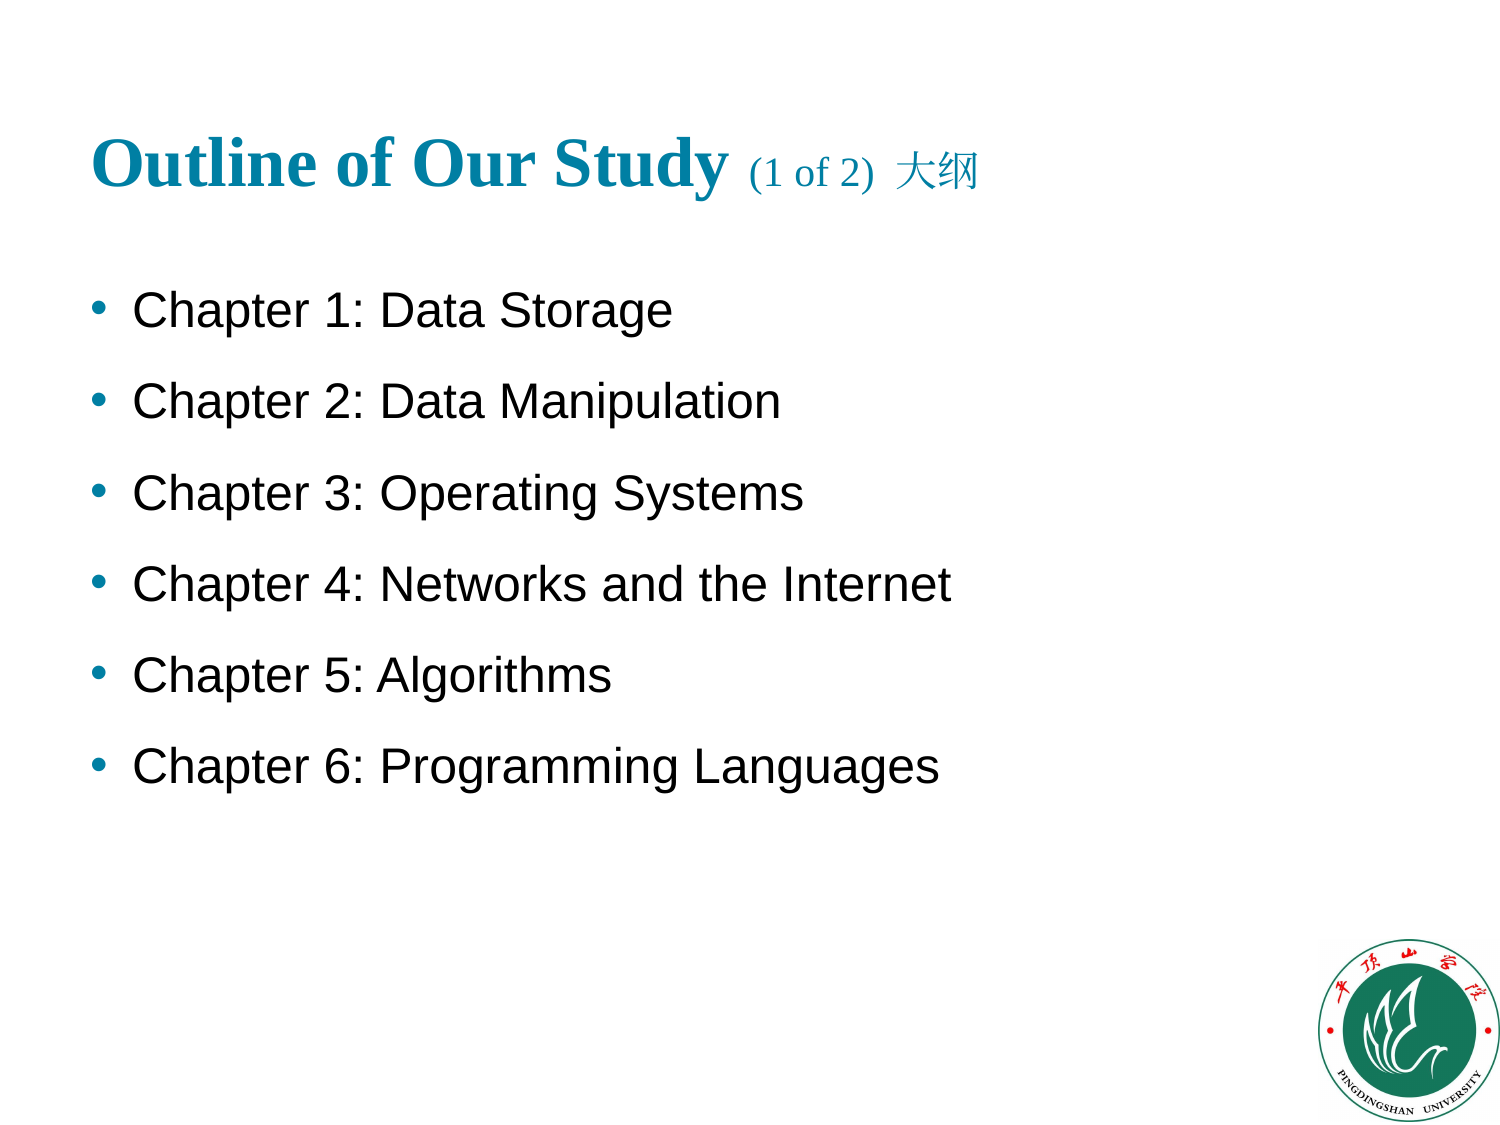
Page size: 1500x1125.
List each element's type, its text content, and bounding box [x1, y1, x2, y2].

list Chapter 1: Data Storage Chapter 2: Data Manipulation Chapter 3: Operating Systems Chapter 4: Networks and the Internet Chapter 5: Algorithms Chapter 6: Programming Languages [75, 262, 1425, 1005]
title Outline of Our Study (1 of 2) 大纲 [75, 35, 1425, 216]
picture [1318, 939, 1500, 1122]
